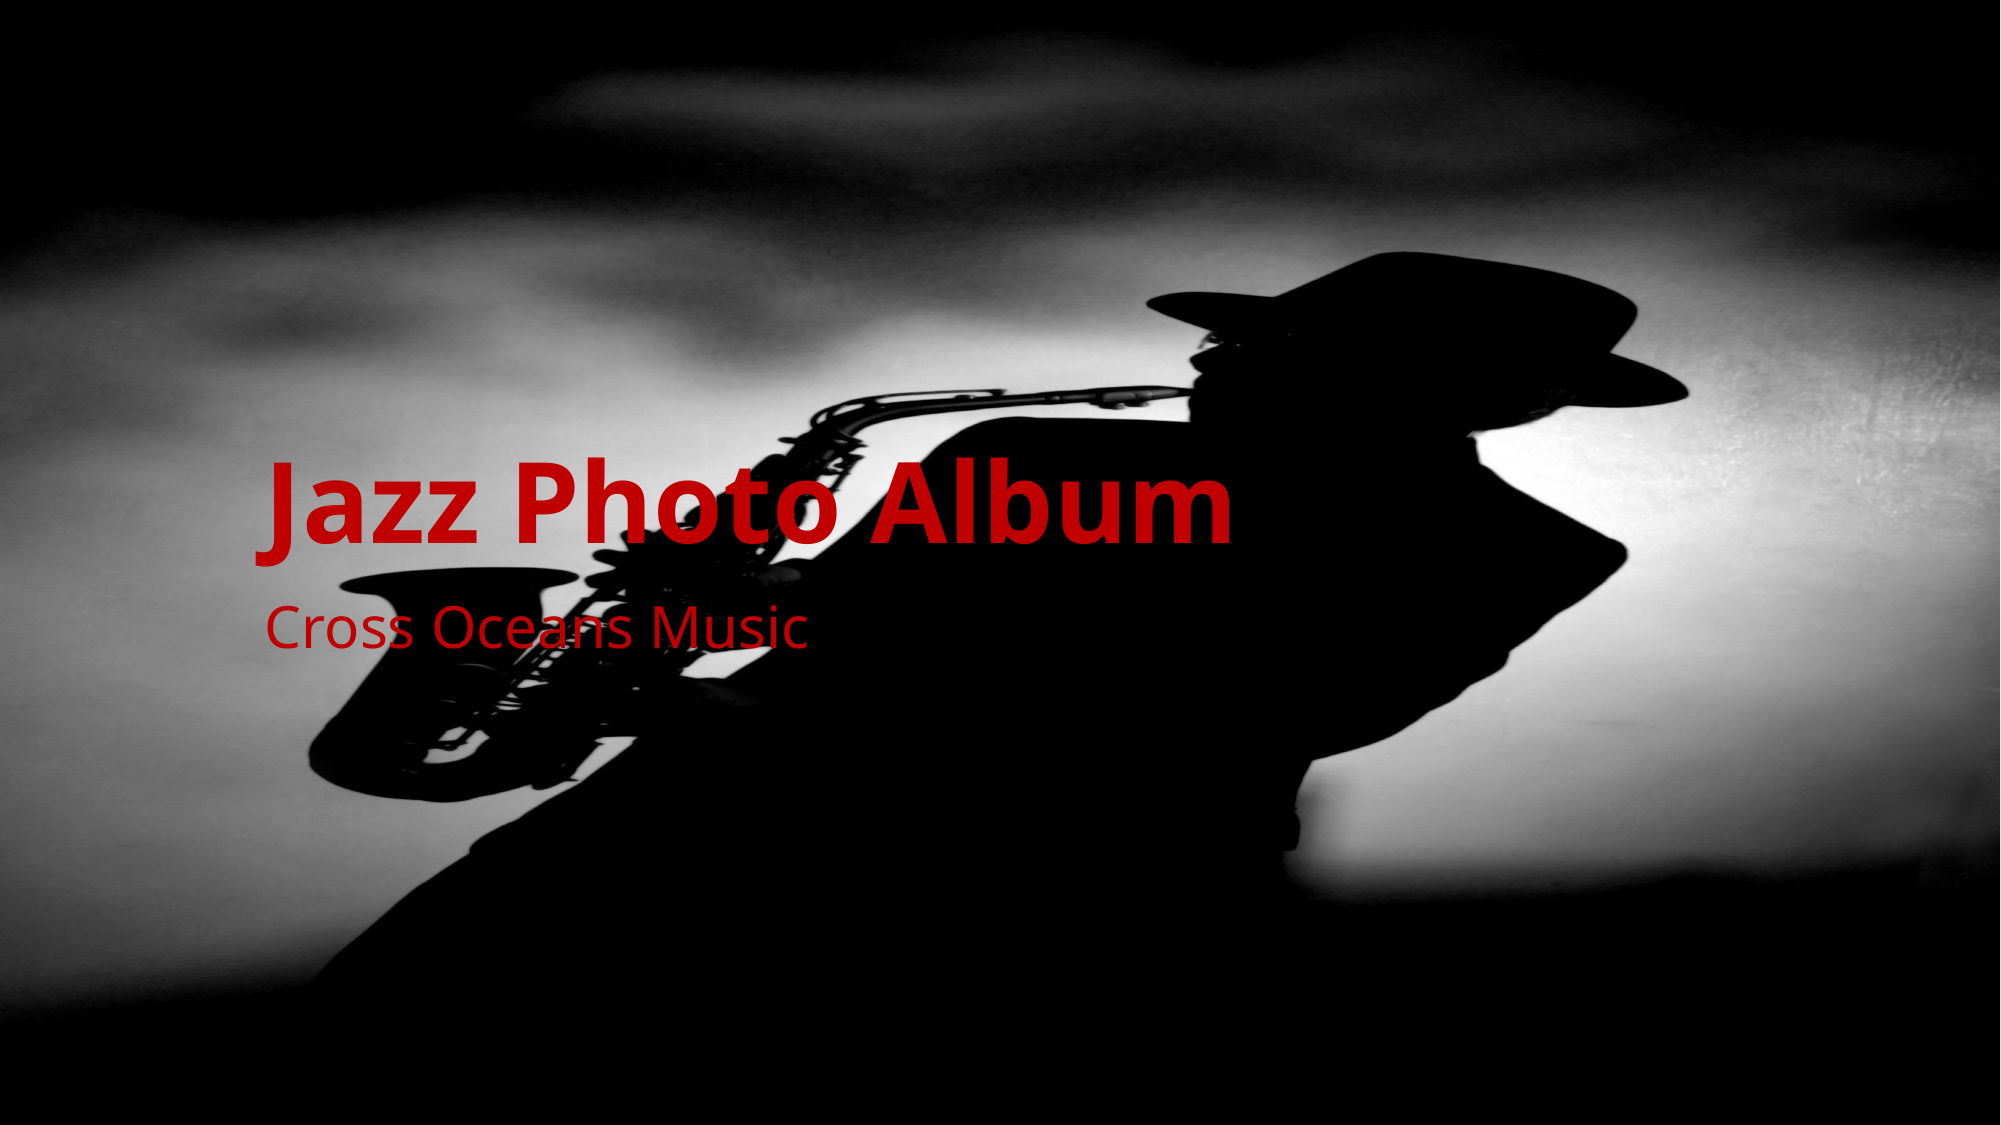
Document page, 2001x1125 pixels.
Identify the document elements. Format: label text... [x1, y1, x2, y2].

subtitle Cross Oceans Music [249, 590, 1750, 863]
picture [0, 0, 2001, 1125]
title Jazz Photo Album [249, 184, 1750, 576]
